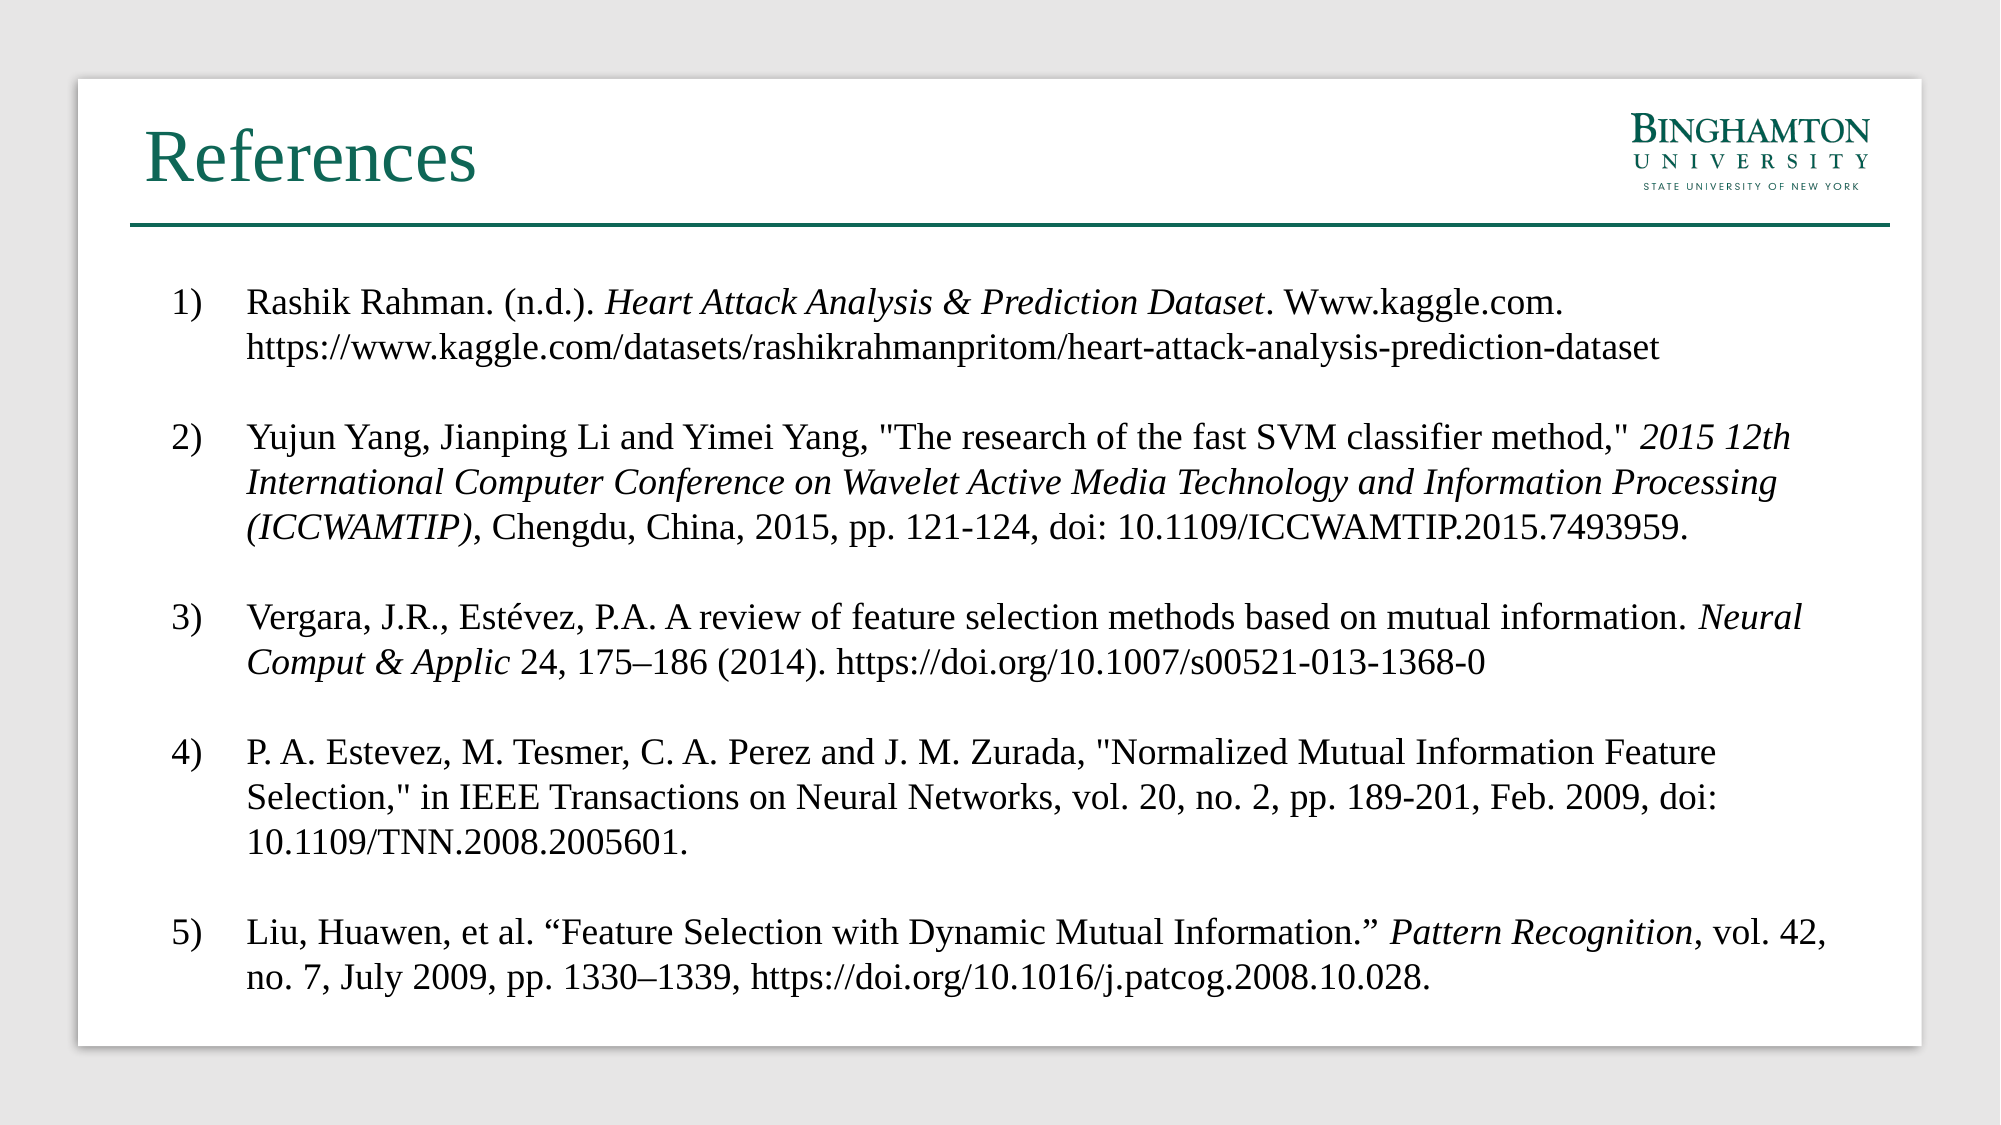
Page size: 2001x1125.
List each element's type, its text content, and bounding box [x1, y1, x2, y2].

text_box Rashik Rahman. (n.d.). Heart Attack Analysis & Prediction Dataset. Www.kaggle.com. https://www.kaggle.com/datasets/rashikrahmanpritom/heart-attack-analysis-prediction-dataset Yujun Yang, Jianping Li and Yimei Yang, "The research of the fast SVM classifier method," 2015 12th International Computer Conference on Wavelet Active Media Technology and Information Processing (ICCWAMTIP), Chengdu, China, 2015, pp. 121-124, doi: 10.1109/ICCWAMTIP.2015.7493959. Vergara, J.R., Estévez, P.A. A review of feature selection methods based on mutual information. Neural Comput & Applic 24, 175–186 (2014). https://doi.org/10.1007/s00521-013-1368-0 P. A. Estevez, M. Tesmer, C. A. Perez and J. M. Zurada, "Normalized Mutual Information Feature Selection," in IEEE Transactions on Neural Networks, vol. 20, no. 2, pp. 189-201, Feb. 2009, doi: 10.1109/TNN.2008.2005601. Liu, Huawen, et al. “Feature Selection with Dynamic Mutual Information.” Pattern Recognition, vol. 42, no. 7, July 2009, pp. 1330–1339, https://doi.org/10.1016/j.patcog.2008.10.028. [156, 269, 1844, 1005]
text_box References [129, 98, 1314, 204]
picture [1631, 113, 1871, 191]
text_box [0, 0, 2000, 1125]
text_box [78, 78, 1922, 1047]
